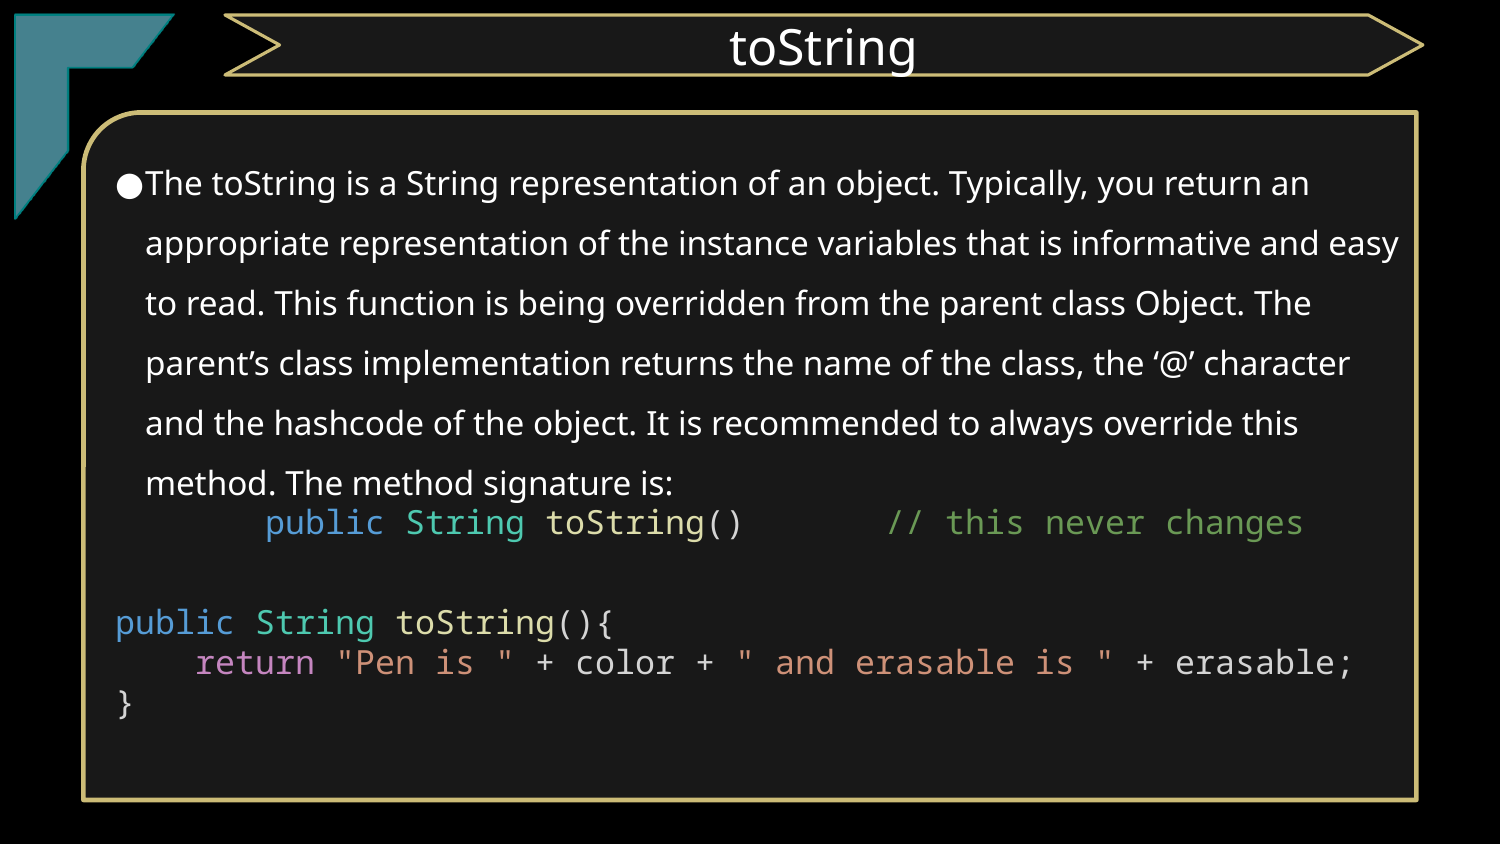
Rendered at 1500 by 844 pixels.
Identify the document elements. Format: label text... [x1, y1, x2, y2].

text_box The toString is a String representation of an object. Typically, you return an appropriate representation of the instance variables that is informative and easy to read. This function is being overridden from the parent class Object. The parent’s class implementation returns the name of the class, the ‘@’ character and the hashcode of the object. It is recommended to always override this method. The method signature is: public String toString() // this never changes public String toString(){ return "Pen is " + color + " and erasable is " + erasable; } [83, 112, 1417, 800]
text_box toString [224, 14, 1423, 75]
picture [0, 0, 1500, 844]
